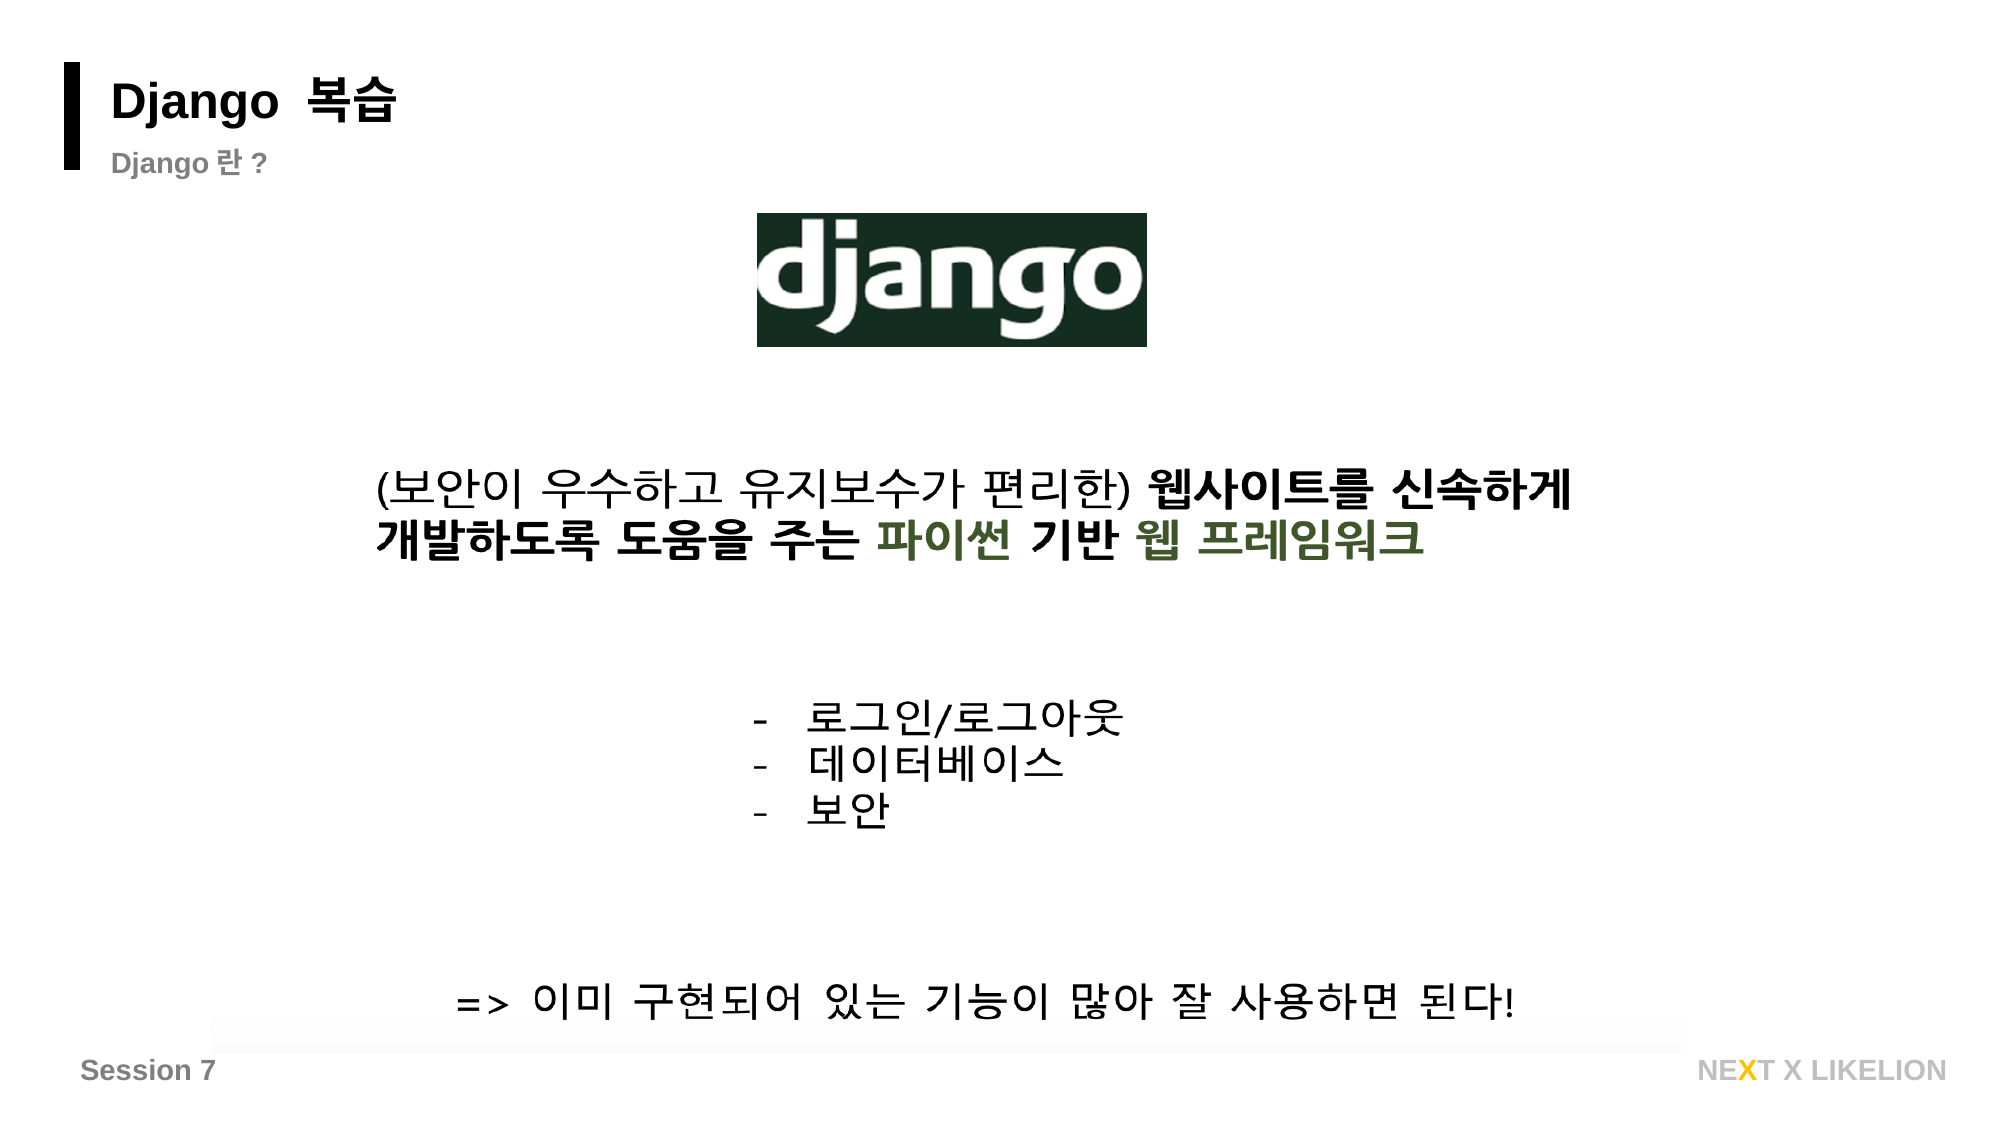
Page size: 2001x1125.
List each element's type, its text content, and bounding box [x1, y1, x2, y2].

text_box NEXT X LIKELION [1682, 1044, 1965, 1095]
text_box Django란? [95, 137, 310, 188]
text_box [64, 63, 80, 170]
text_box Session 7 [65, 1044, 237, 1095]
picture [210, 178, 1682, 1054]
text_box Django 복습 [95, 61, 448, 137]
